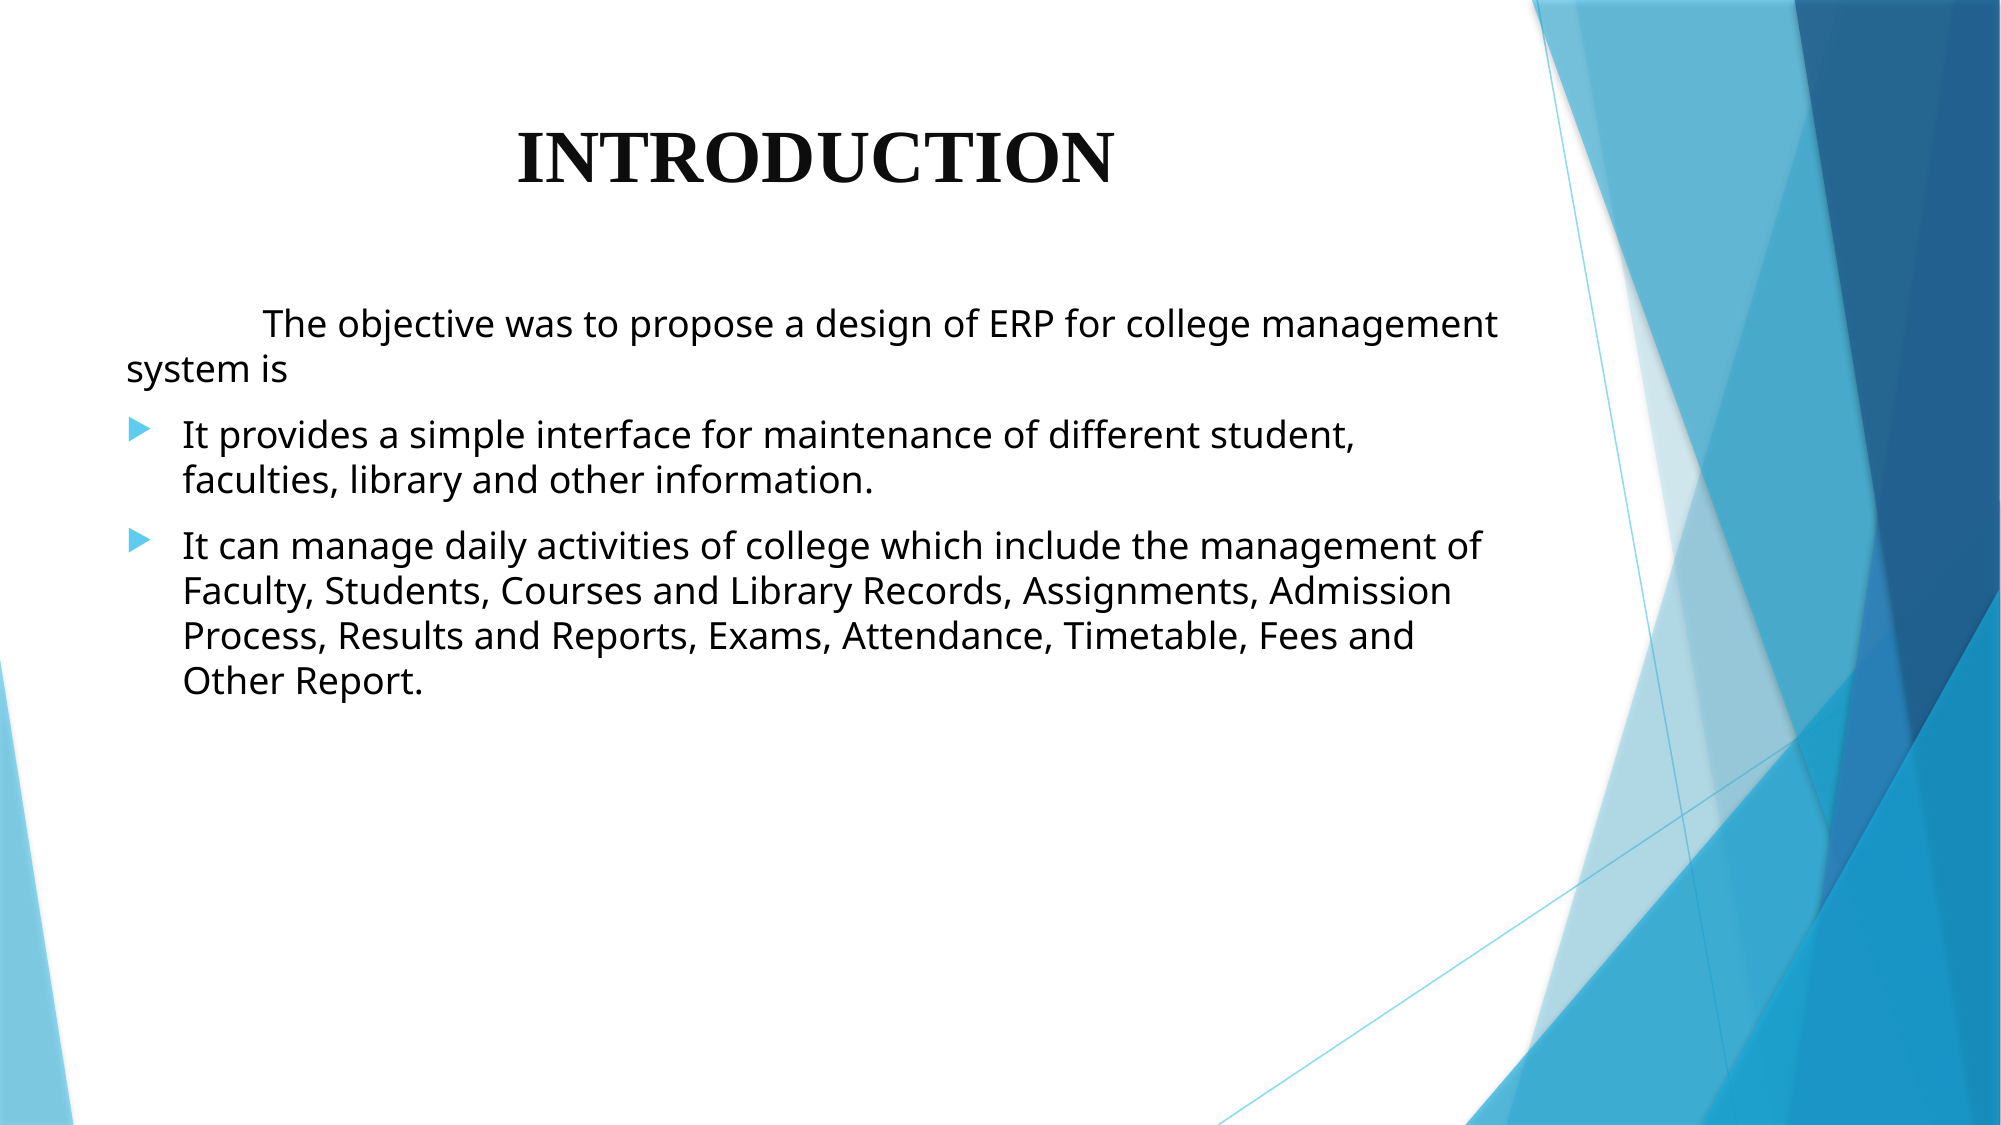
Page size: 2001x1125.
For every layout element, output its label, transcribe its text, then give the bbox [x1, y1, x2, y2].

list The objective was to propose a design of ERP for college management system is It provides a simple interface for maintenance of different student, faculties, library and other information. It can manage daily activities of college which include the management of Faculty, Students, Courses and Library Records, Assignments, Admission Process, Results and Reports, Exams, Attendance, Timetable, Fees and Other Report. [111, 292, 1522, 991]
title INTRODUCTION [111, 99, 1522, 292]
